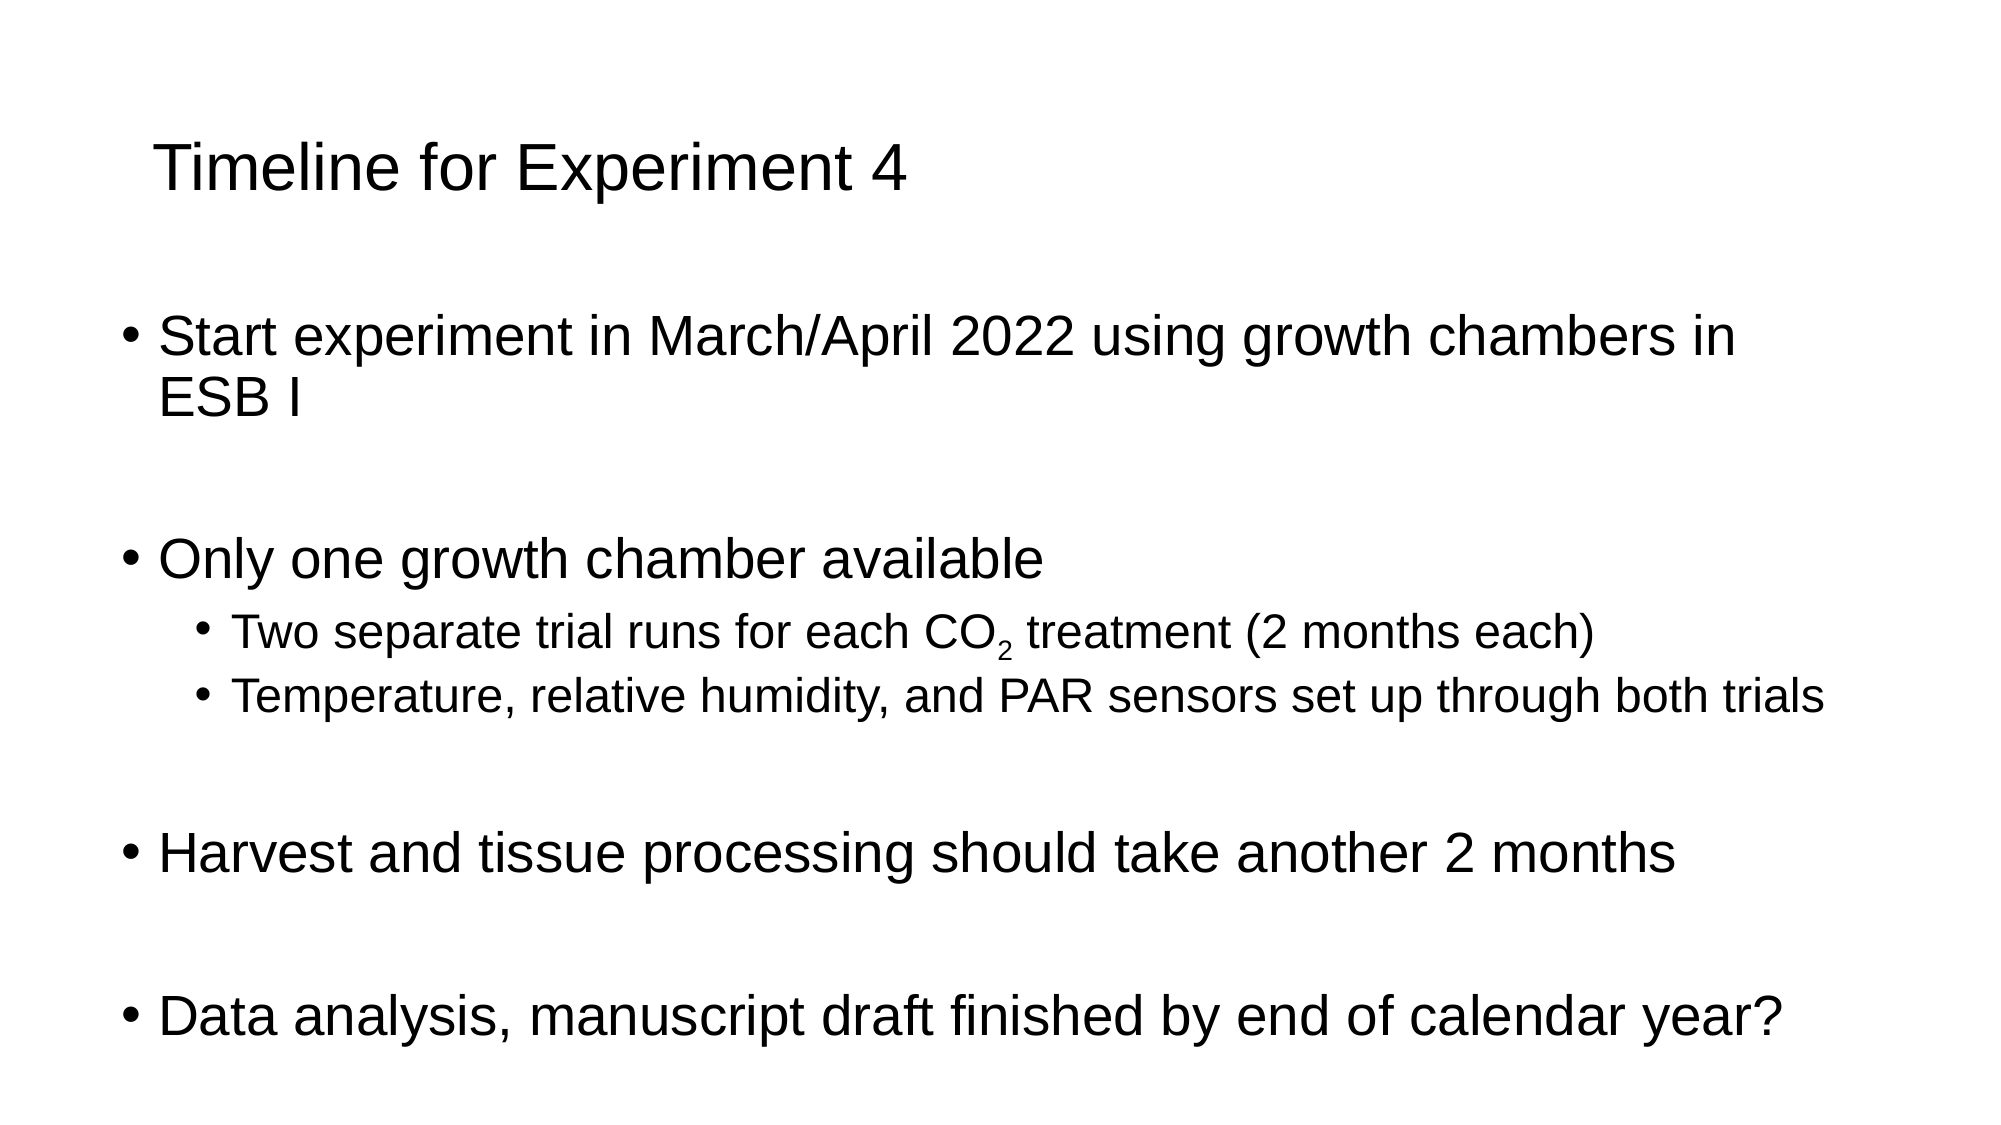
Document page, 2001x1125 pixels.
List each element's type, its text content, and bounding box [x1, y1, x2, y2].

list Start experiment in March/April 2022 using growth chambers in ESB I Only one growth chamber available Two separate trial runs for each CO2 treatment (2 months each) Temperature, relative humidity, and PAR sensors set up through both trials Harvest and tissue processing should take another 2 months Data analysis, manuscript draft finished by end of calendar year? [106, 299, 1863, 1069]
title Timeline for Experiment 4 [137, 59, 1863, 278]
